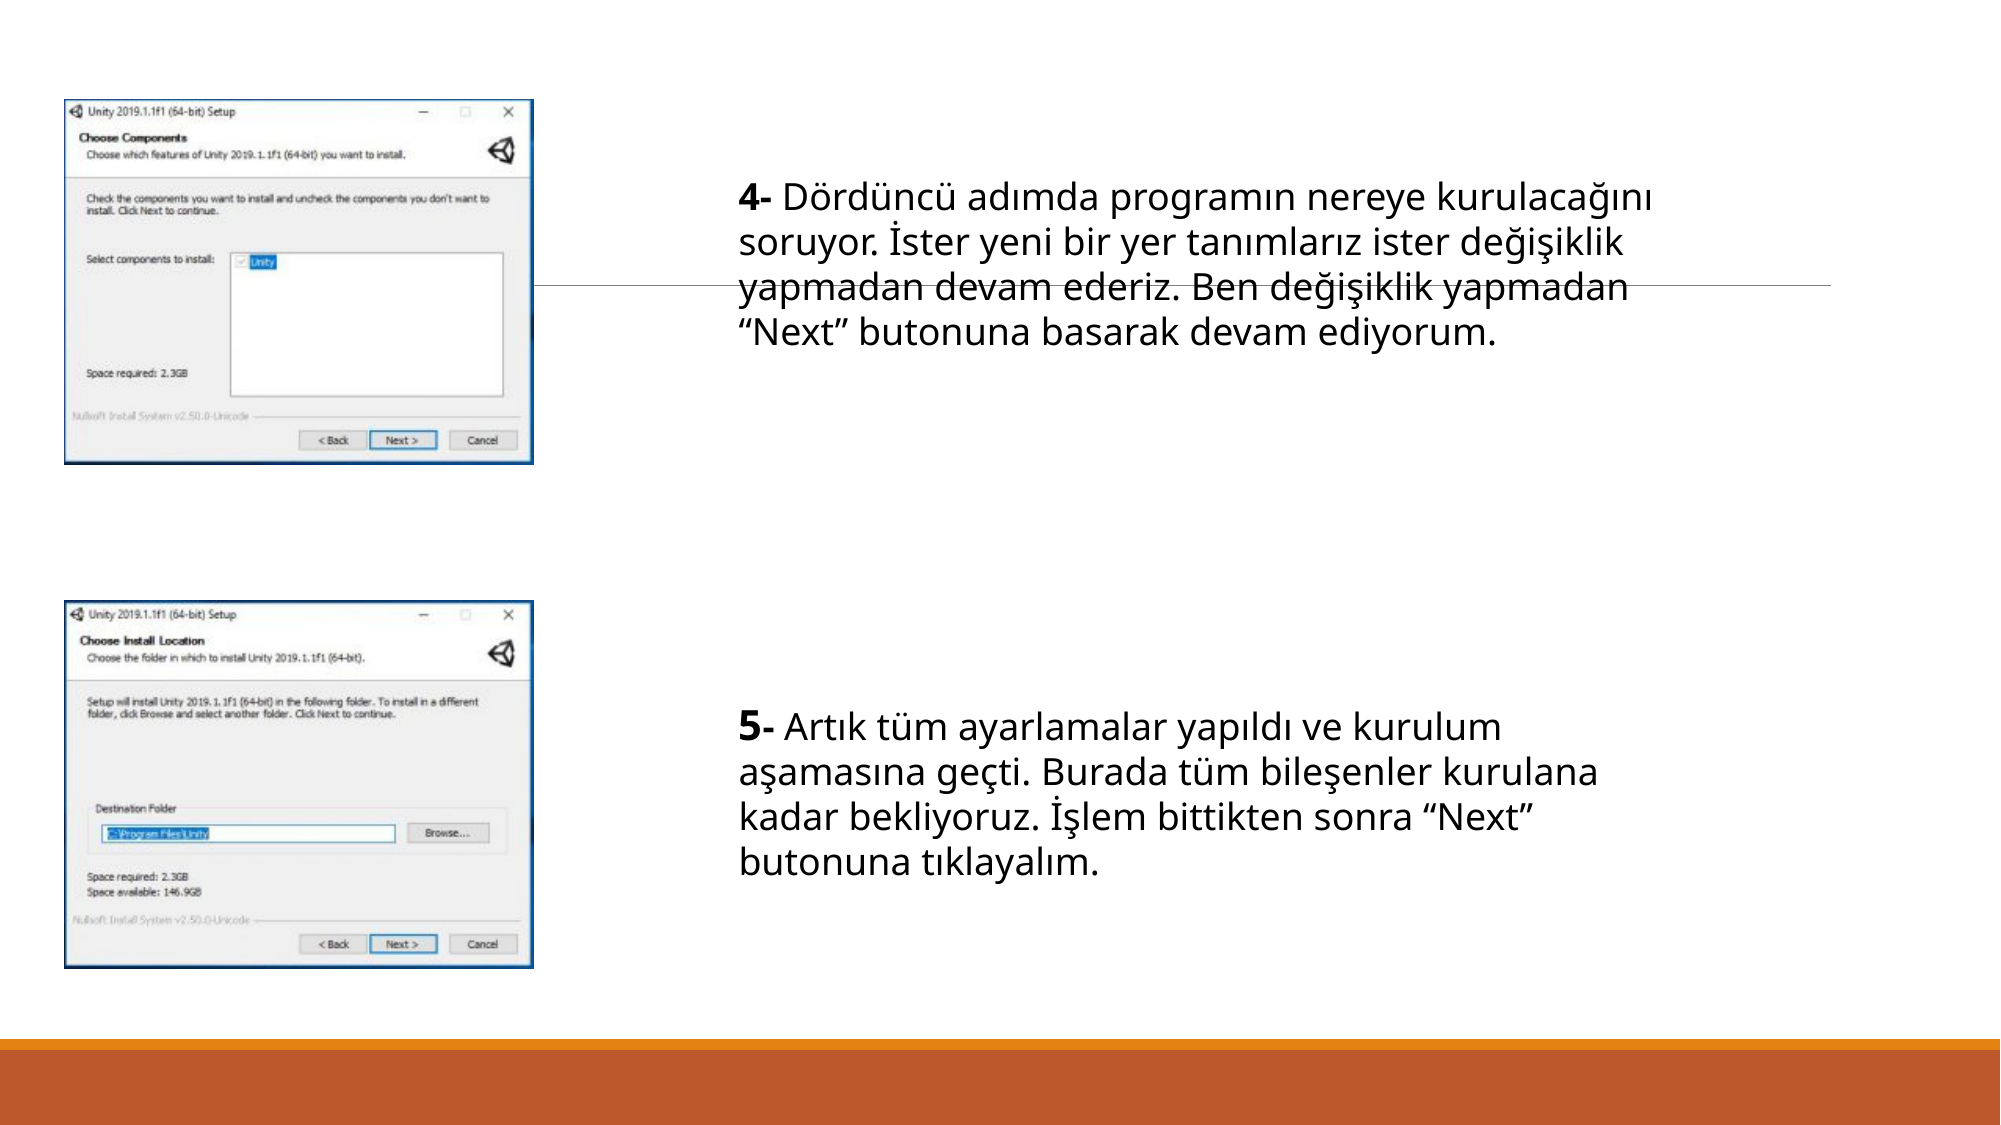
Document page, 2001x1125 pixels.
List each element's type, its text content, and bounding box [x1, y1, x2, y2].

text_box 5- Artık tüm ayarlamalar yapıldı ve kurulum aşamasına geçti. Burada tüm bileşenler kurulana kadar bekliyoruz. İşlem bittikten sonra “Next” butonuna tıklayalım. [680, 690, 1681, 891]
picture [64, 99, 534, 466]
text_box 4- Dördüncü adımda programın nereye kurulacağını soruyor. İster yeni bir yer tanımlarız ister değişiklik yapmadan devam ederiz. Ben değişiklik yapmadan “Next” butonuna basarak devam ediyorum. [680, 165, 1681, 361]
picture [64, 600, 534, 969]
